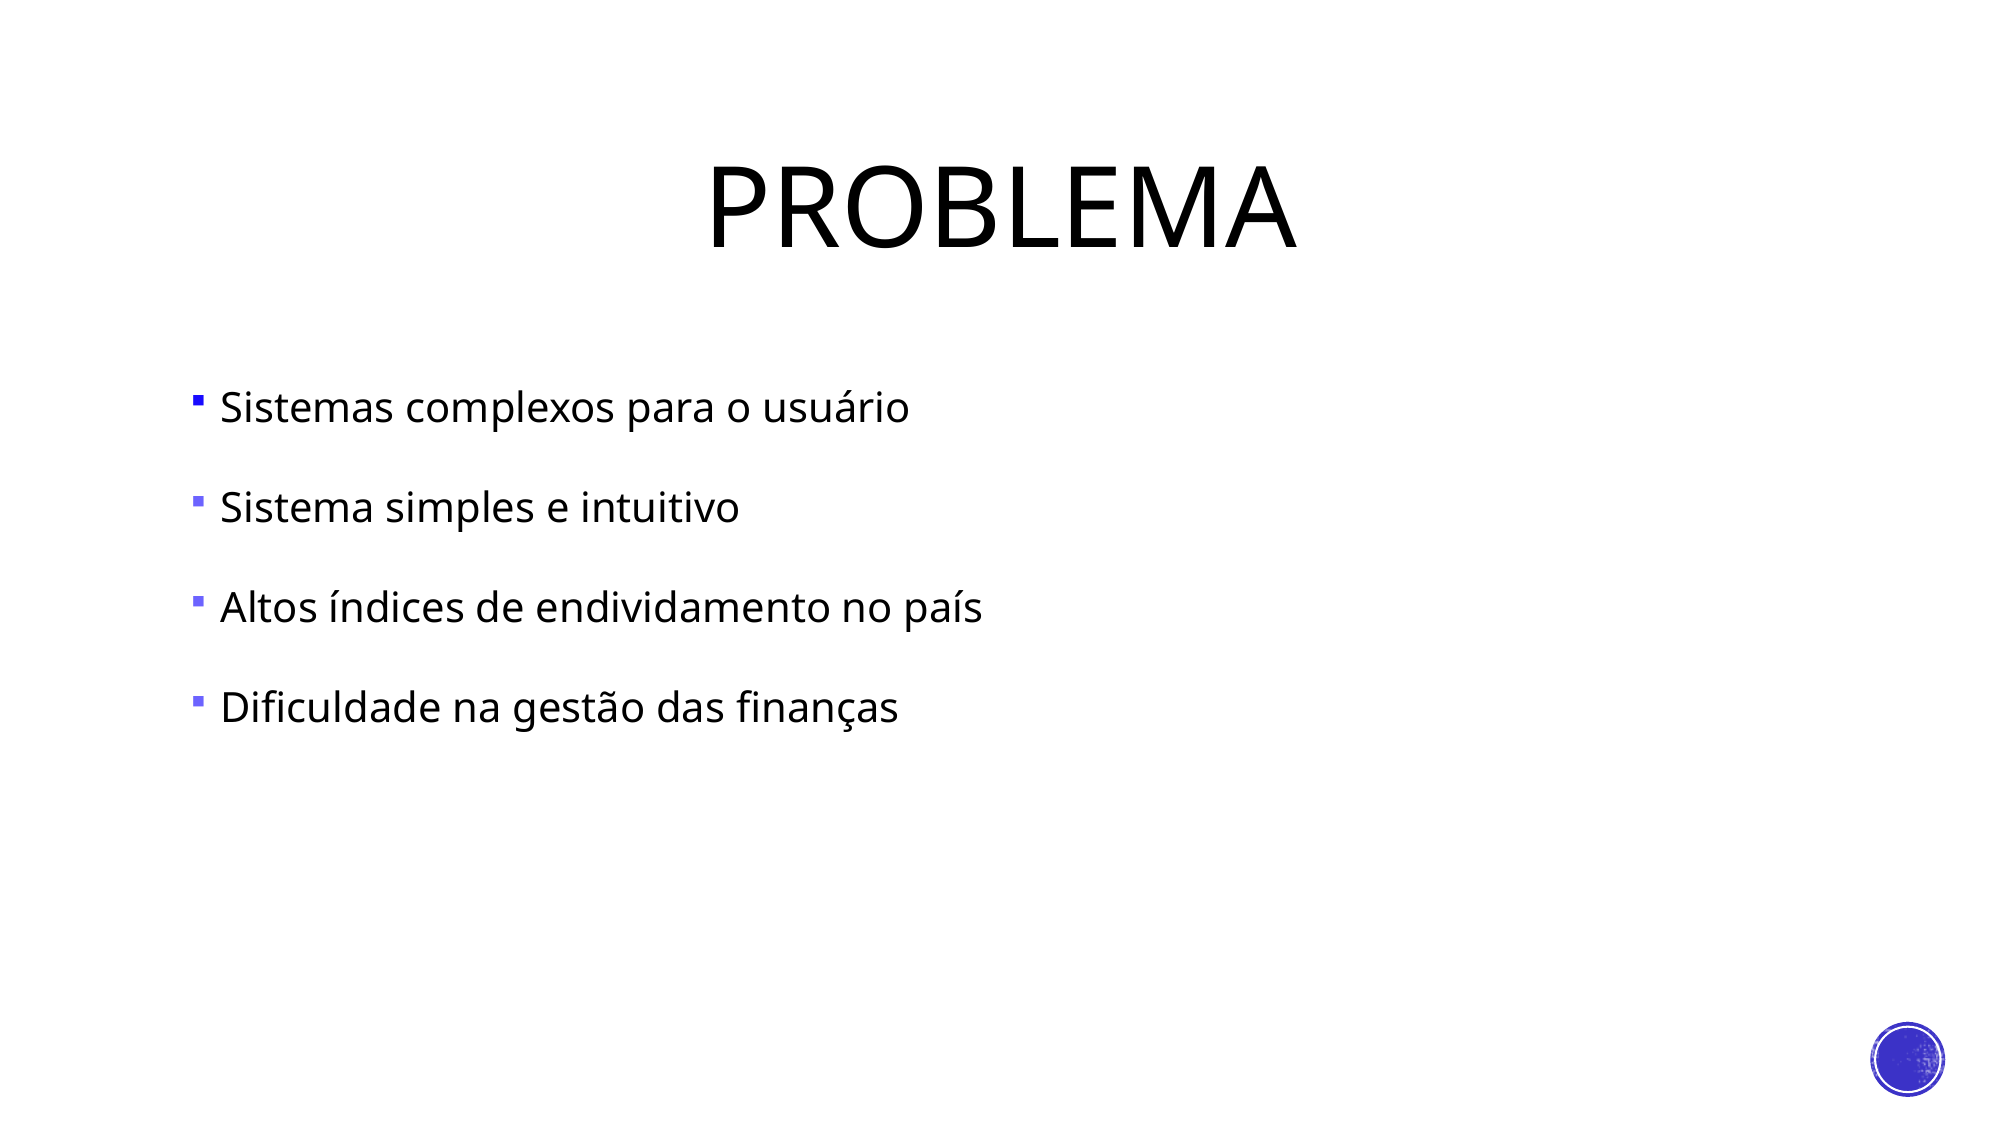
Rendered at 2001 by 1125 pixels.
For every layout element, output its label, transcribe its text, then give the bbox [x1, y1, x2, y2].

list Sistemas complexos para o usuário Sistema simples e intuitivo Altos índices de endividamento no país Dificuldade na gestão das finanças [175, 348, 1826, 1013]
title problema [175, 79, 1826, 344]
